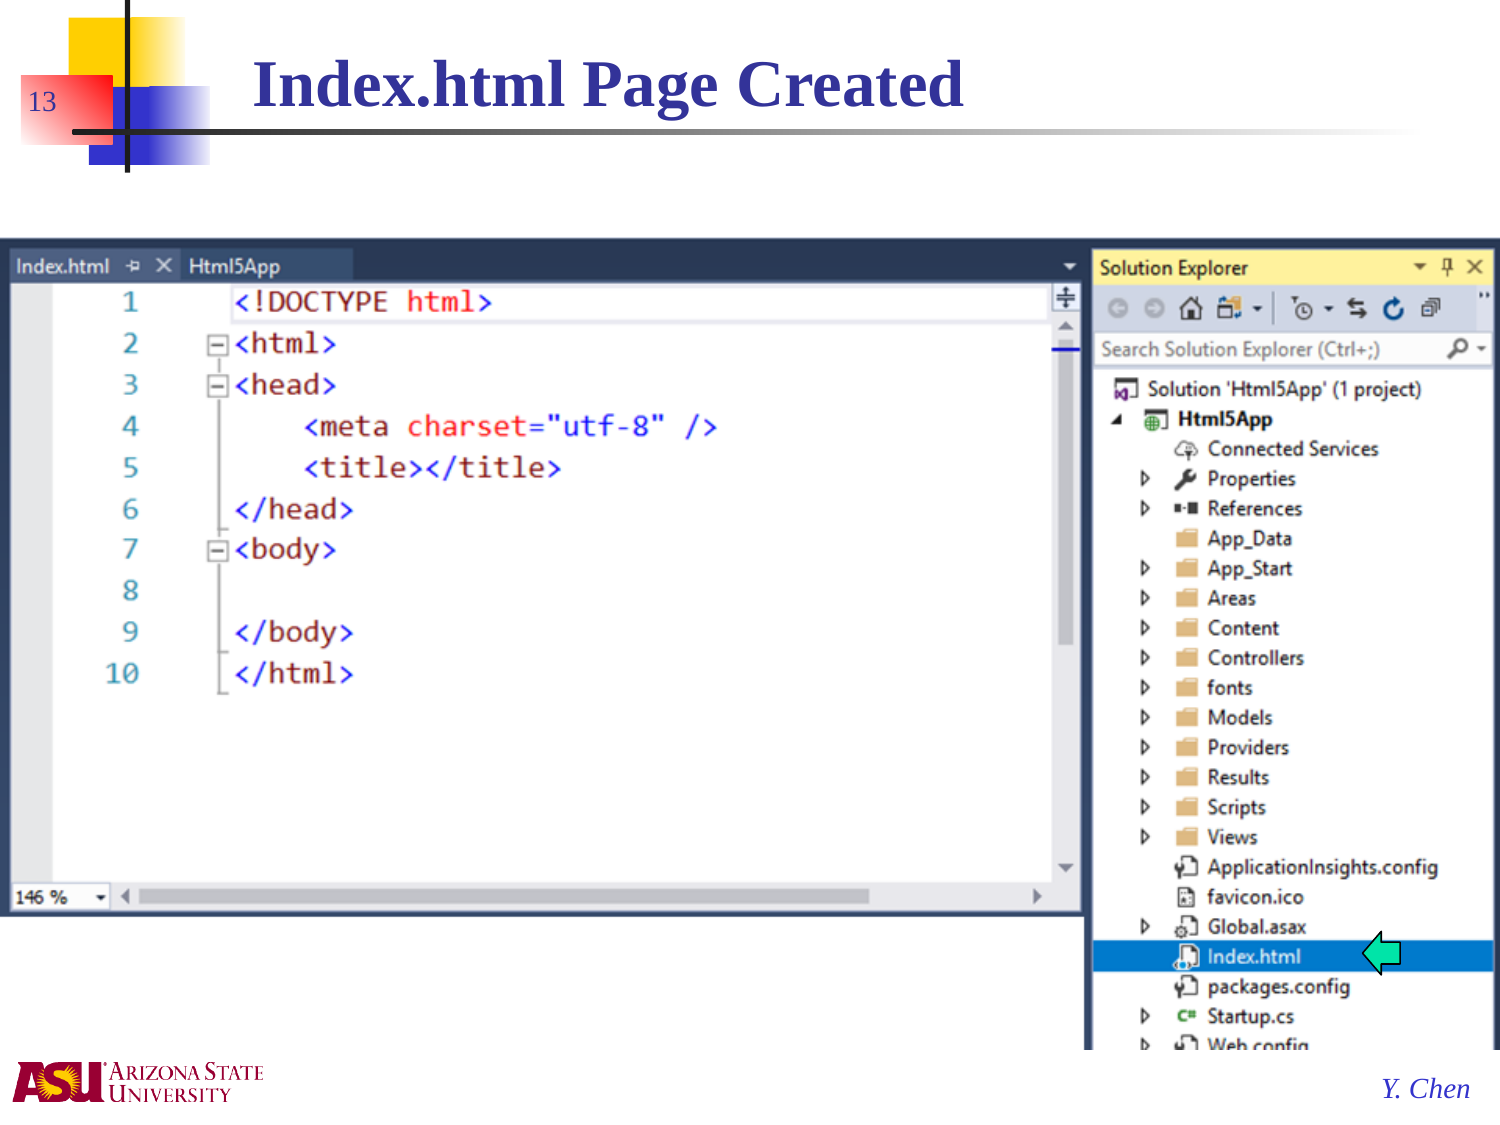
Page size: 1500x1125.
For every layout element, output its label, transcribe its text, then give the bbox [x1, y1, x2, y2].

picture [12, 1062, 263, 1102]
picture [0, 237, 1500, 1051]
title Index.html Page Created [237, 24, 1488, 128]
slide_number 13 [12, 49, 126, 126]
